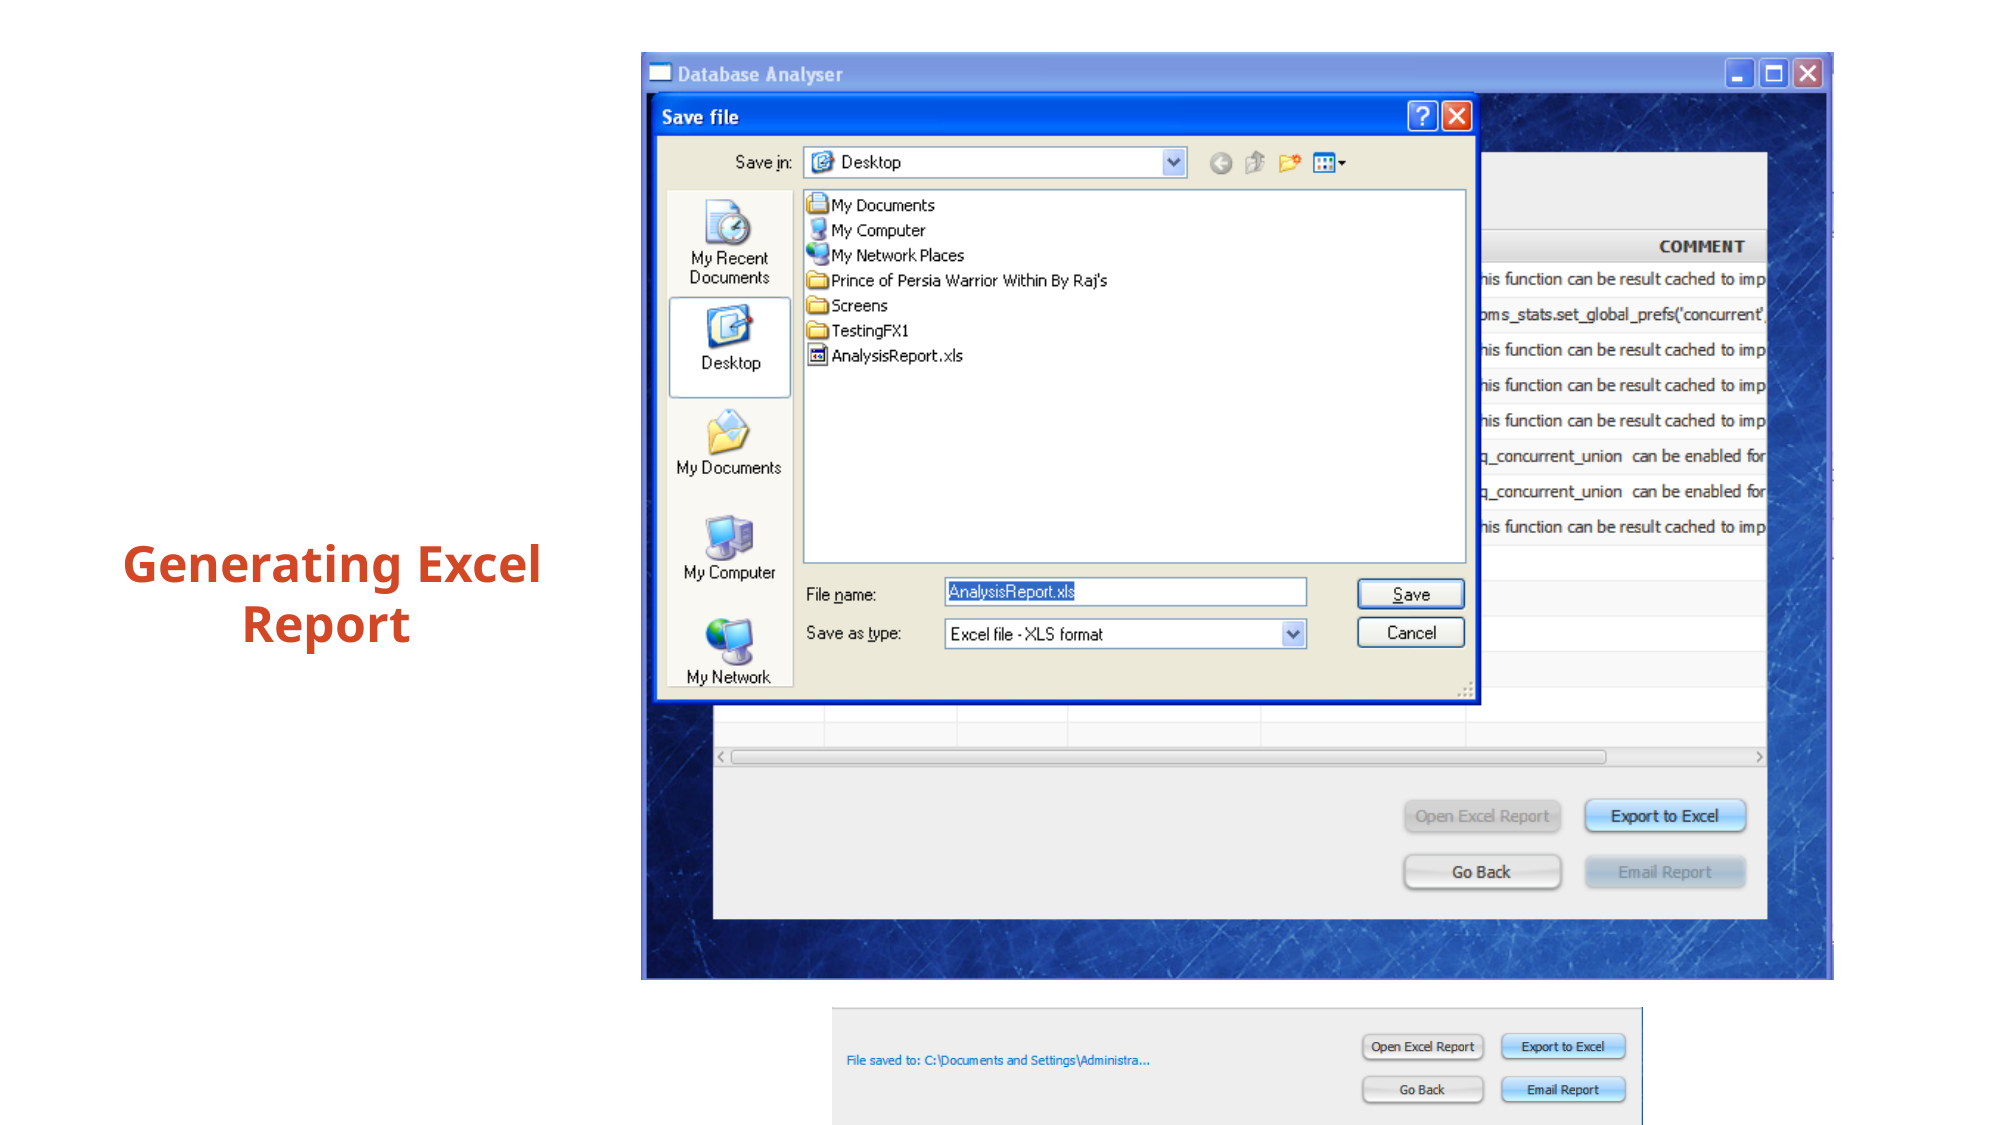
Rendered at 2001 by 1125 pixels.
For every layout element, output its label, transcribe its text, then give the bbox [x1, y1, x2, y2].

text_box Generating Excel Report [63, 524, 602, 660]
picture [832, 1007, 1643, 1125]
picture [641, 52, 1834, 980]
